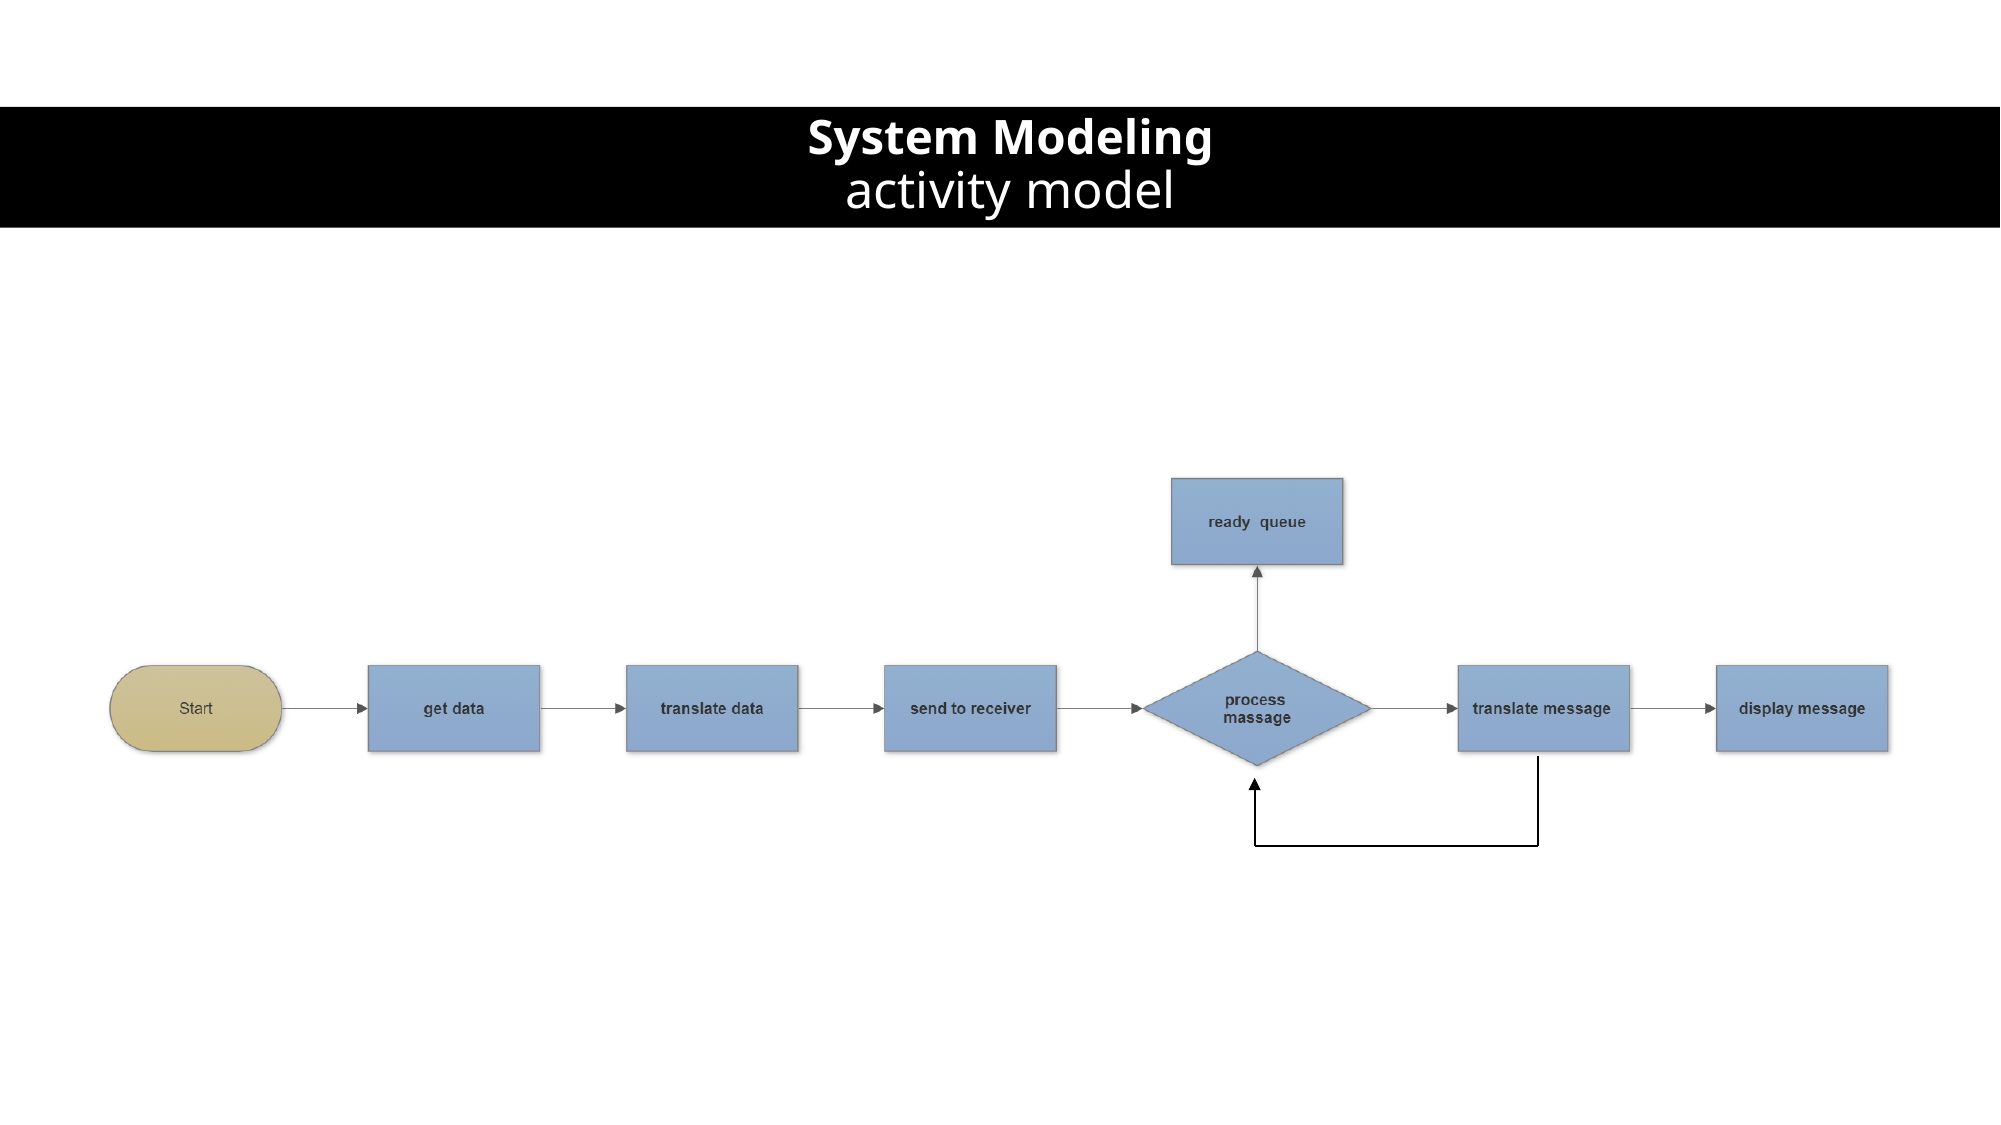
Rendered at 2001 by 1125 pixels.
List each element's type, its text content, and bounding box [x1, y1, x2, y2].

picture [105, 469, 1895, 801]
text_box [0, 106, 2000, 229]
title System Modeling activity model [91, 105, 1931, 228]
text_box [1254, 756, 1538, 847]
